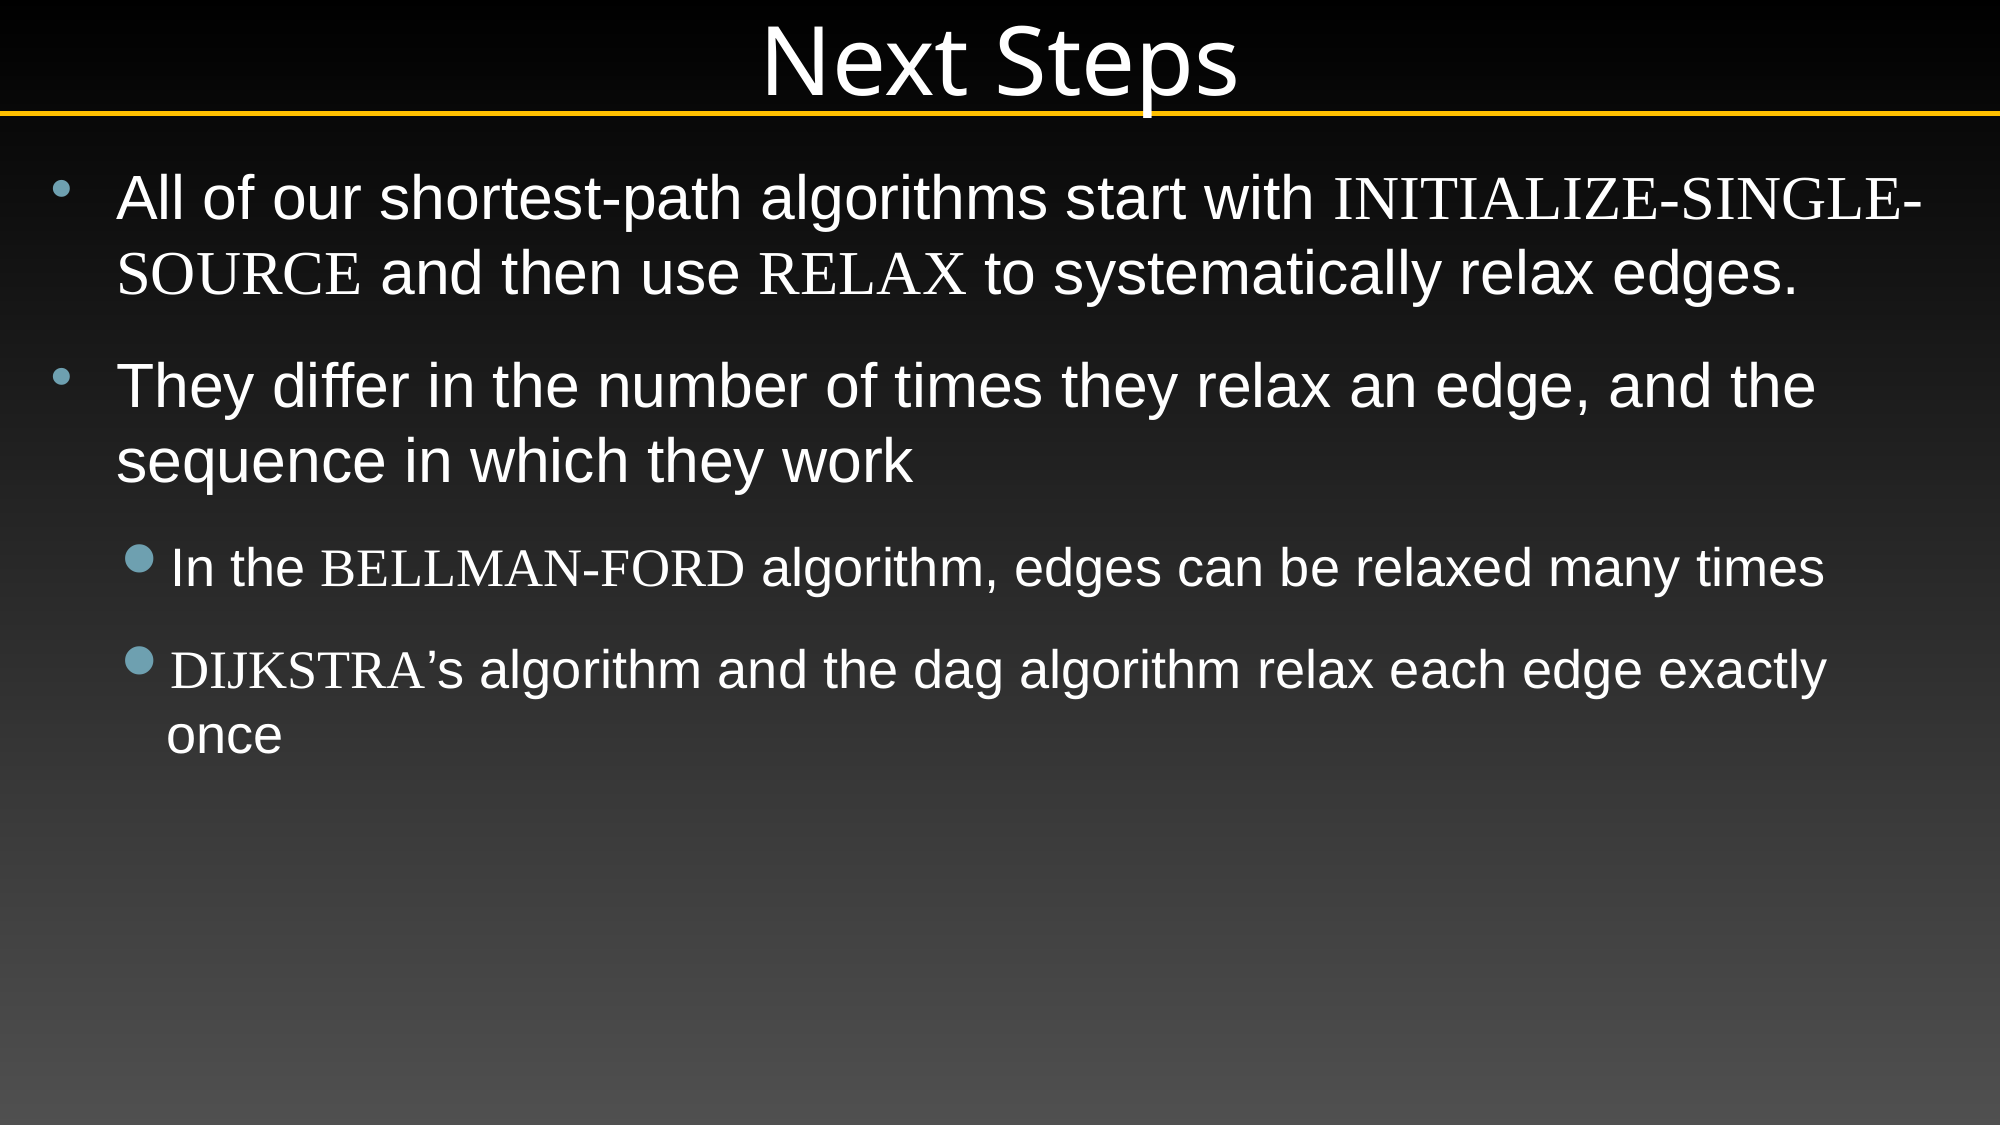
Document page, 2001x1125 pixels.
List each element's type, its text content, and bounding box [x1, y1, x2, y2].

title Next Steps [0, 0, 2000, 114]
list All of our shortest-path algorithms start with Initialize-Single-Source and then use Relax to systematically relax edges. They differ in the number of times they relax an edge, and the sequence in which they work In the Bellman-Ford algorithm, edges can be relaxed many times Dijkstra’s algorithm and the dag algorithm relax each edge exactly once [32, 149, 1976, 1054]
